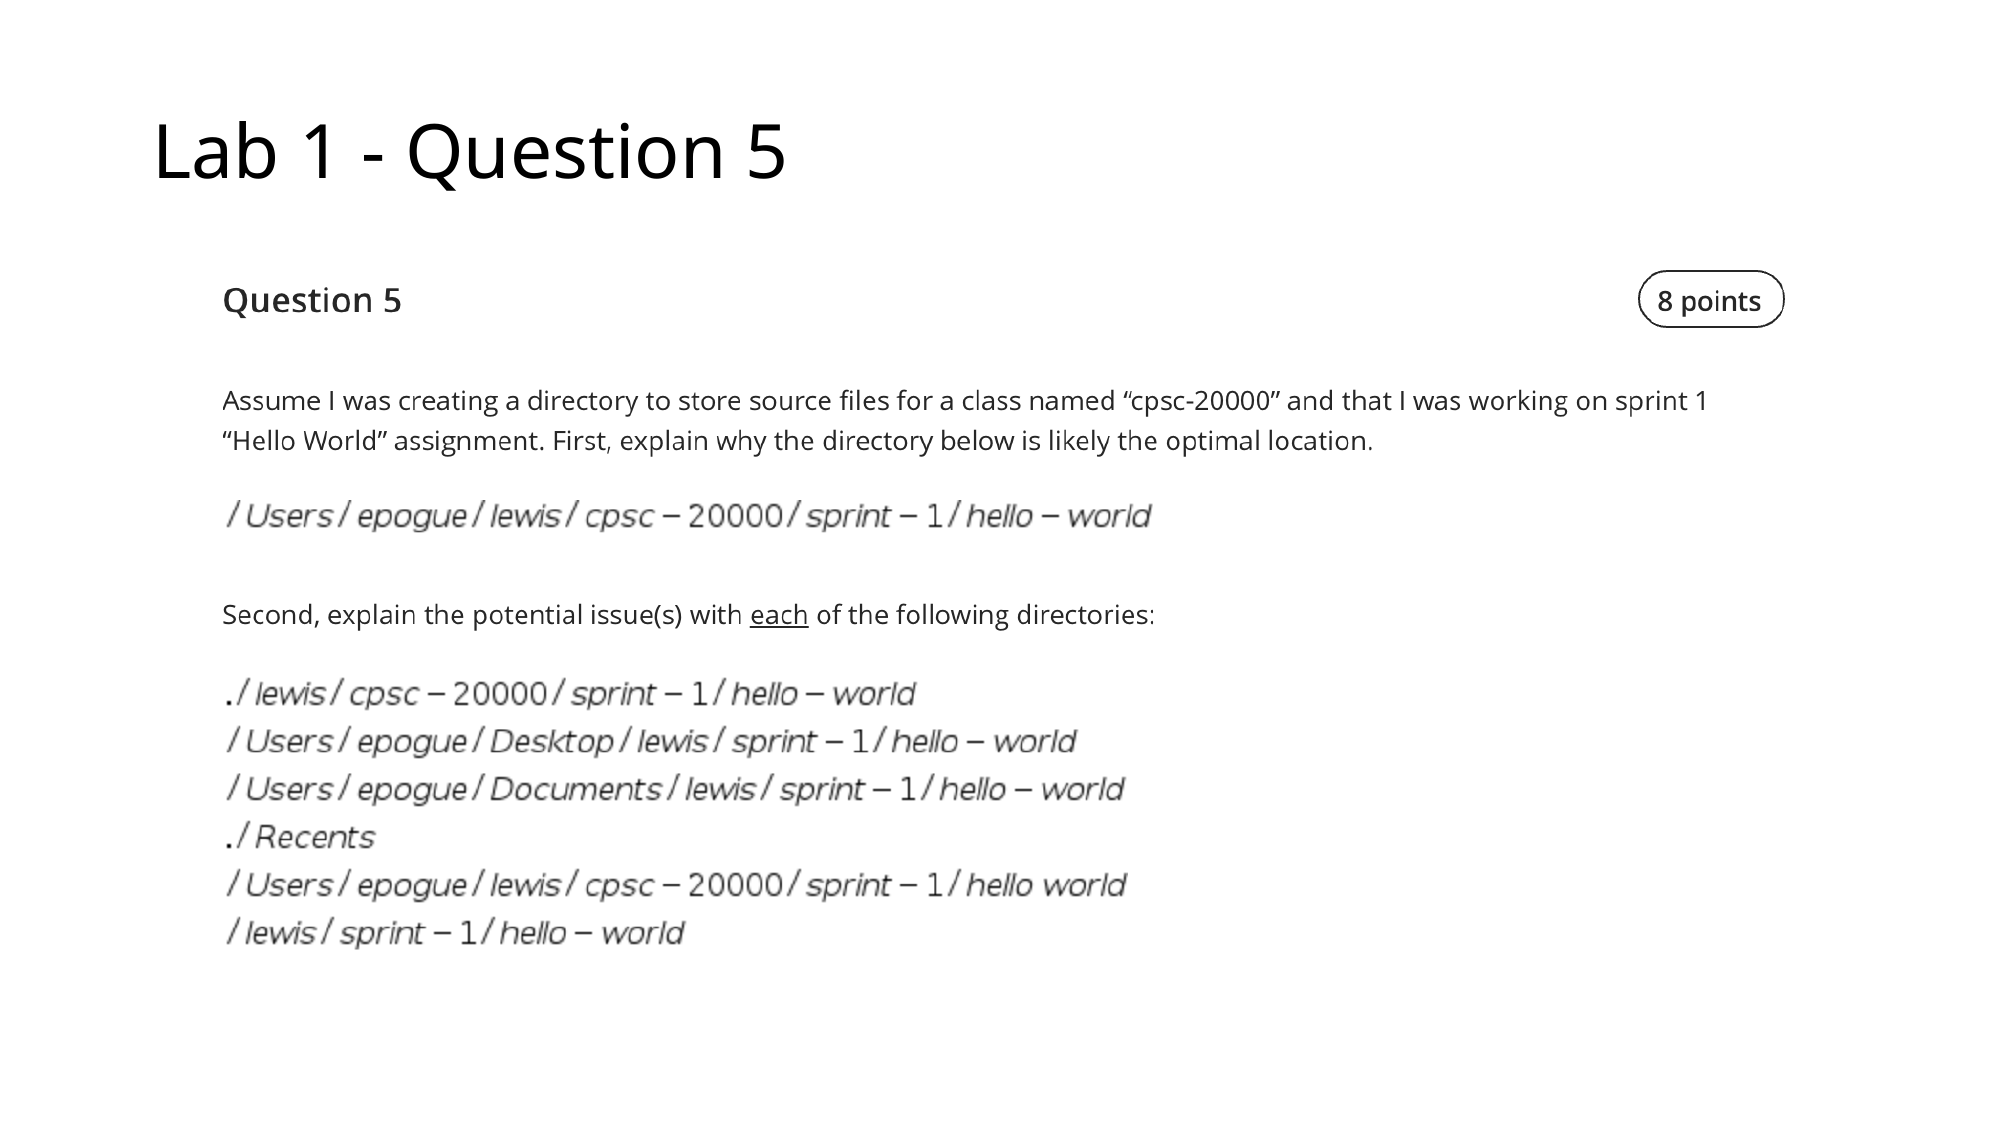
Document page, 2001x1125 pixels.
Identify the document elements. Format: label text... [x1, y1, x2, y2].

title Lab 1 - Question 5 [137, 92, 1863, 215]
picture [196, 245, 1804, 972]
